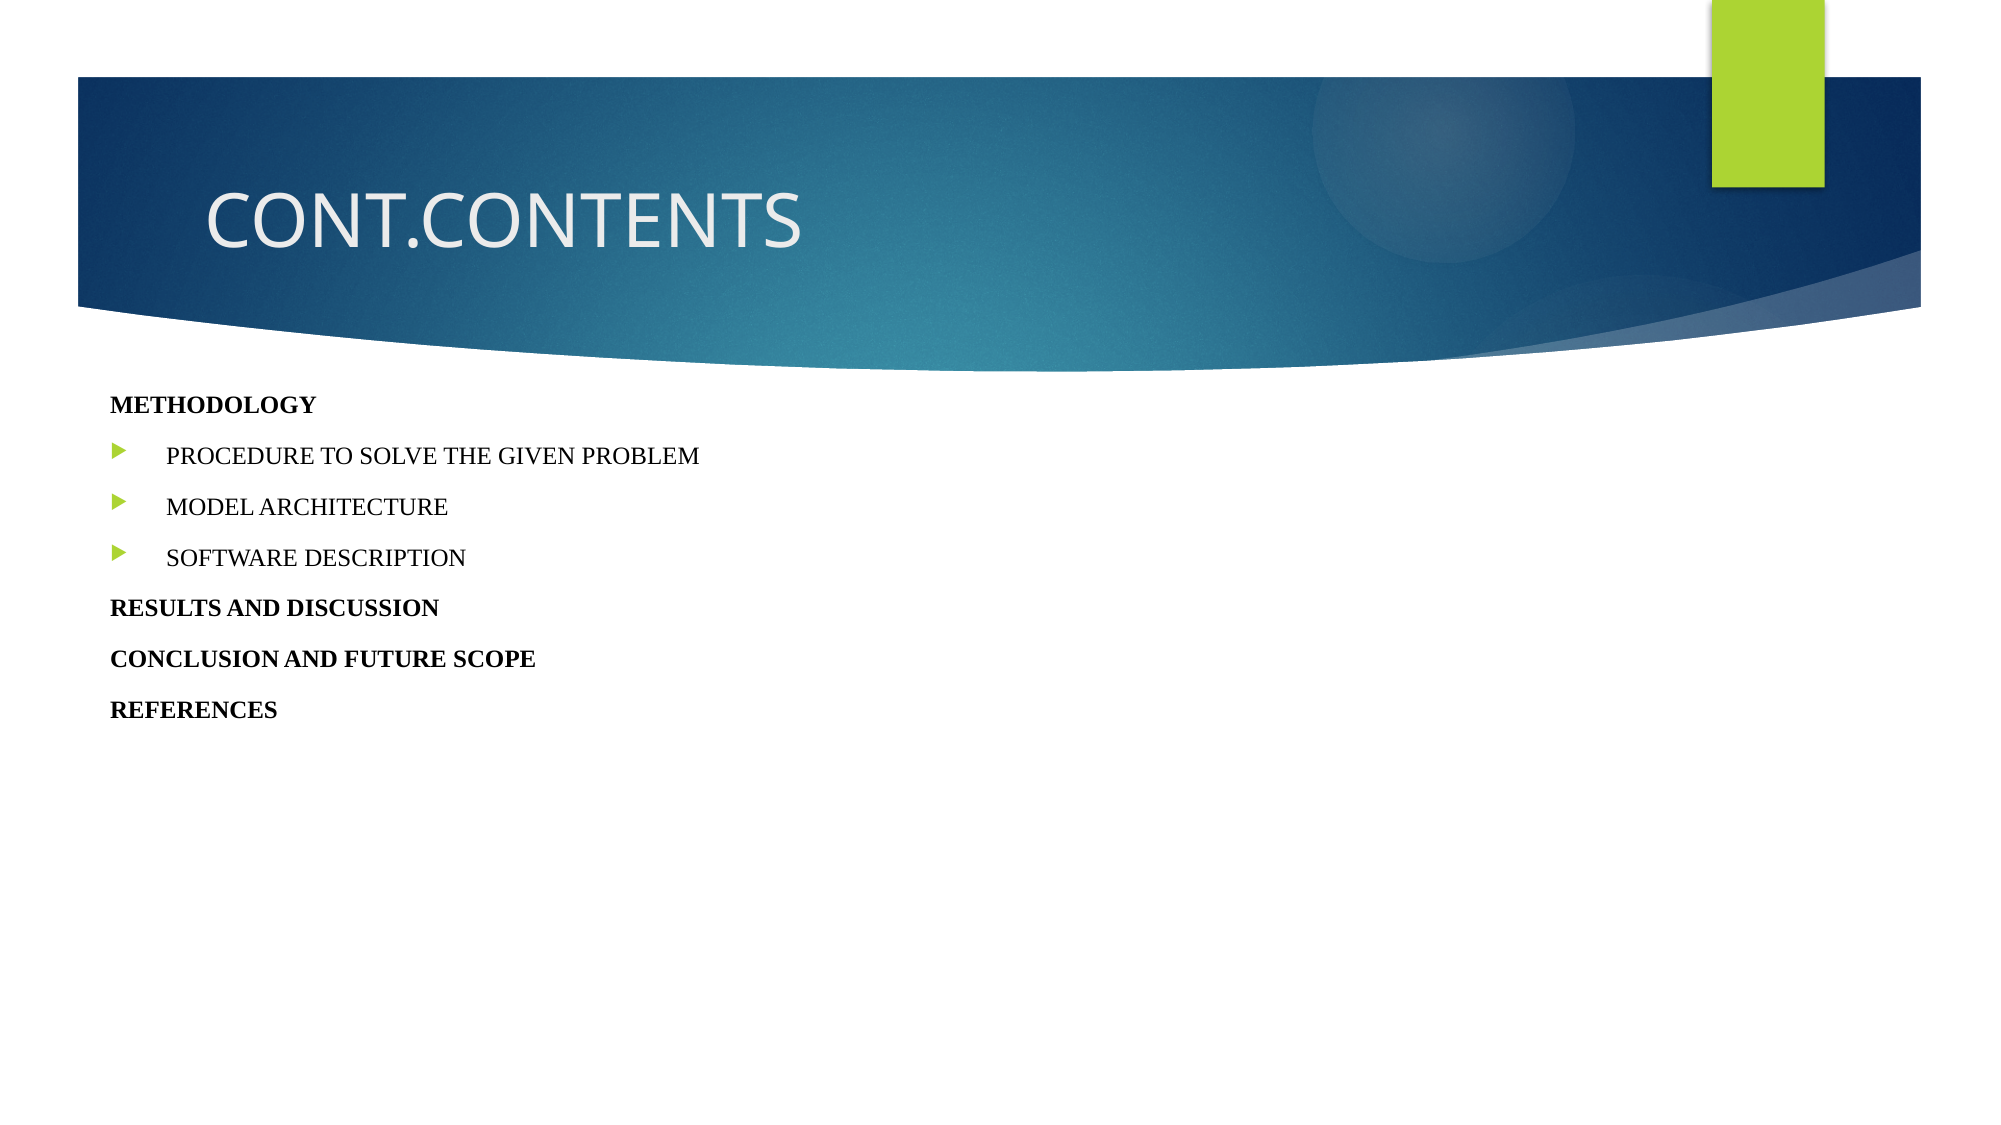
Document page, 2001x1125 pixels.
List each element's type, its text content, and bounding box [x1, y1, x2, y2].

list METHODOLOGY PROCEDURE TO SOLVE THE GIVEN PROBLEM MODEL ARCHITECTURE SOFTWARE DESCRIPTION RESULTS AND DISCUSSION CONCLUSION AND FUTURE SCOPE REFERENCES [94, 381, 1762, 1095]
title CONT.CONTENTS [189, 159, 1627, 276]
